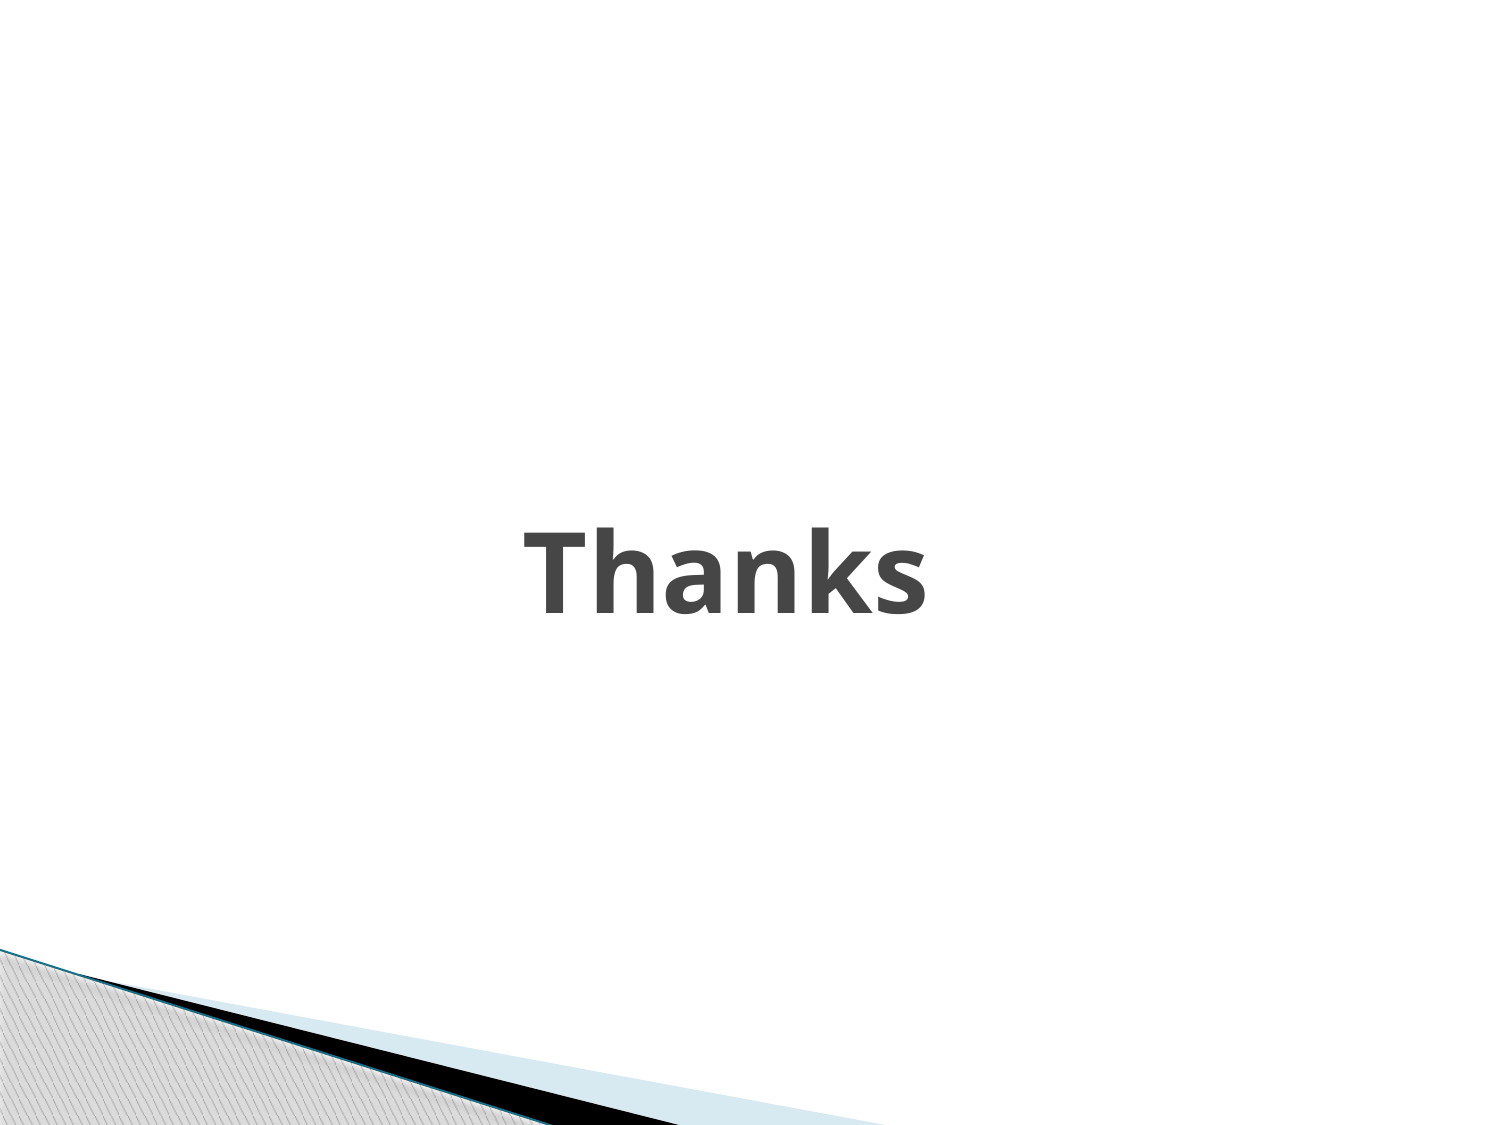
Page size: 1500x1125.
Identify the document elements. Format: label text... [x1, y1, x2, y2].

title Thanks [62, 474, 1413, 663]
